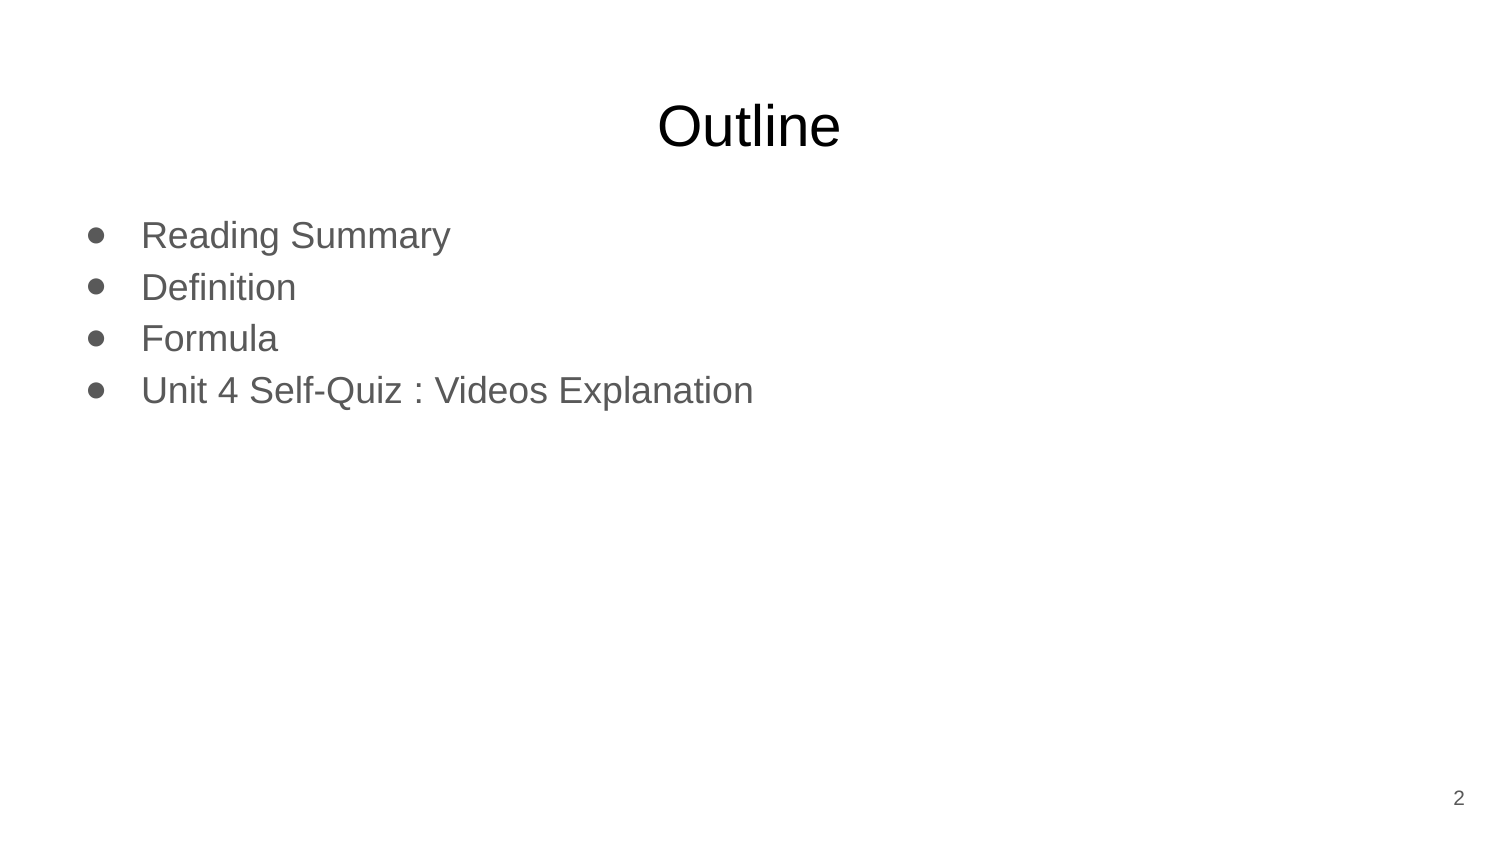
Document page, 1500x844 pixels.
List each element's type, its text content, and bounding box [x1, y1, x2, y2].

slide_number ‹#› [1389, 764, 1480, 830]
title Outline [51, 72, 1449, 167]
list Reading Summary Definition Formula Unit 4 Self-Quiz : Videos Explanation [51, 189, 1449, 750]
